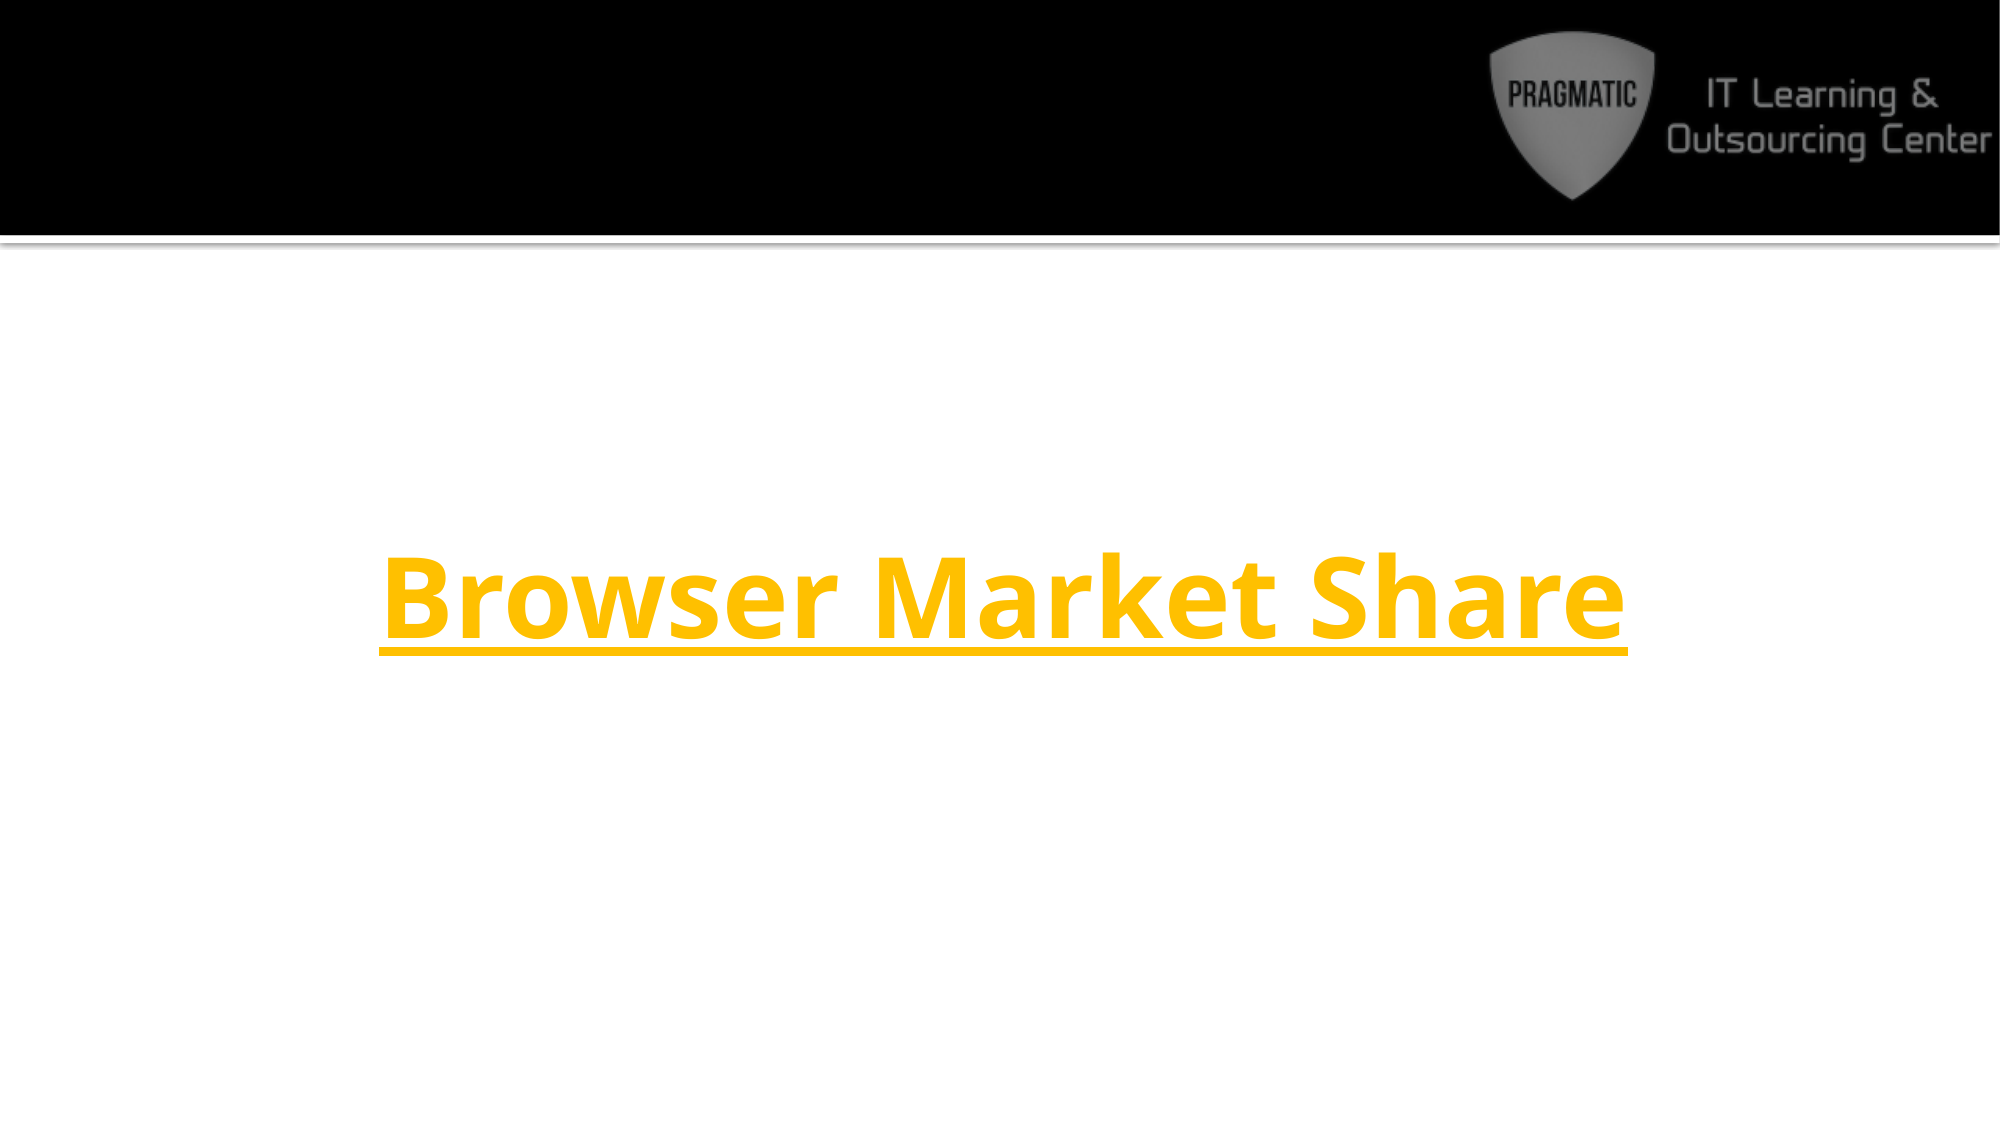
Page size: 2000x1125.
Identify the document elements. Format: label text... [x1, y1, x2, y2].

picture [1484, 24, 2000, 207]
title Browser Market Share [133, 562, 1867, 681]
